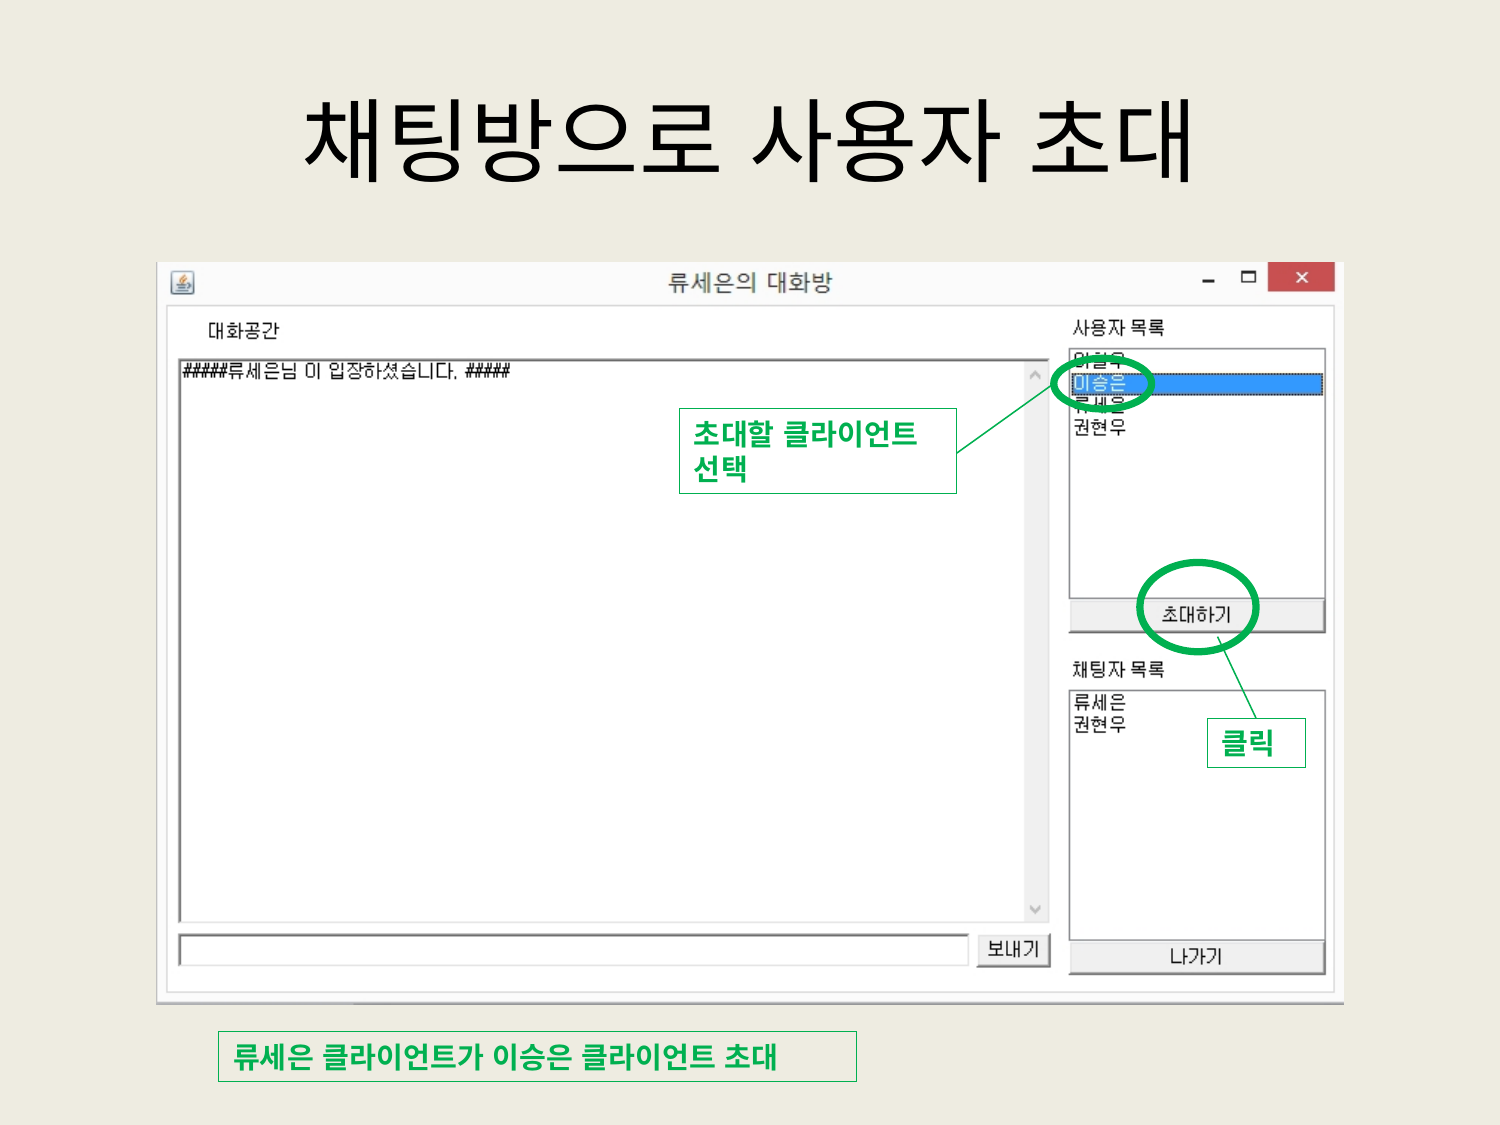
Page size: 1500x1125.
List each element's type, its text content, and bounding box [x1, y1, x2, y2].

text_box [678, 358, 1152, 495]
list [156, 262, 1344, 1006]
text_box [1139, 562, 1306, 769]
text_box 류세은 클라이언트가 이승은 클라이언트 초대 [218, 1031, 857, 1082]
title 채팅방으로 사용자 초대 [75, 45, 1425, 233]
